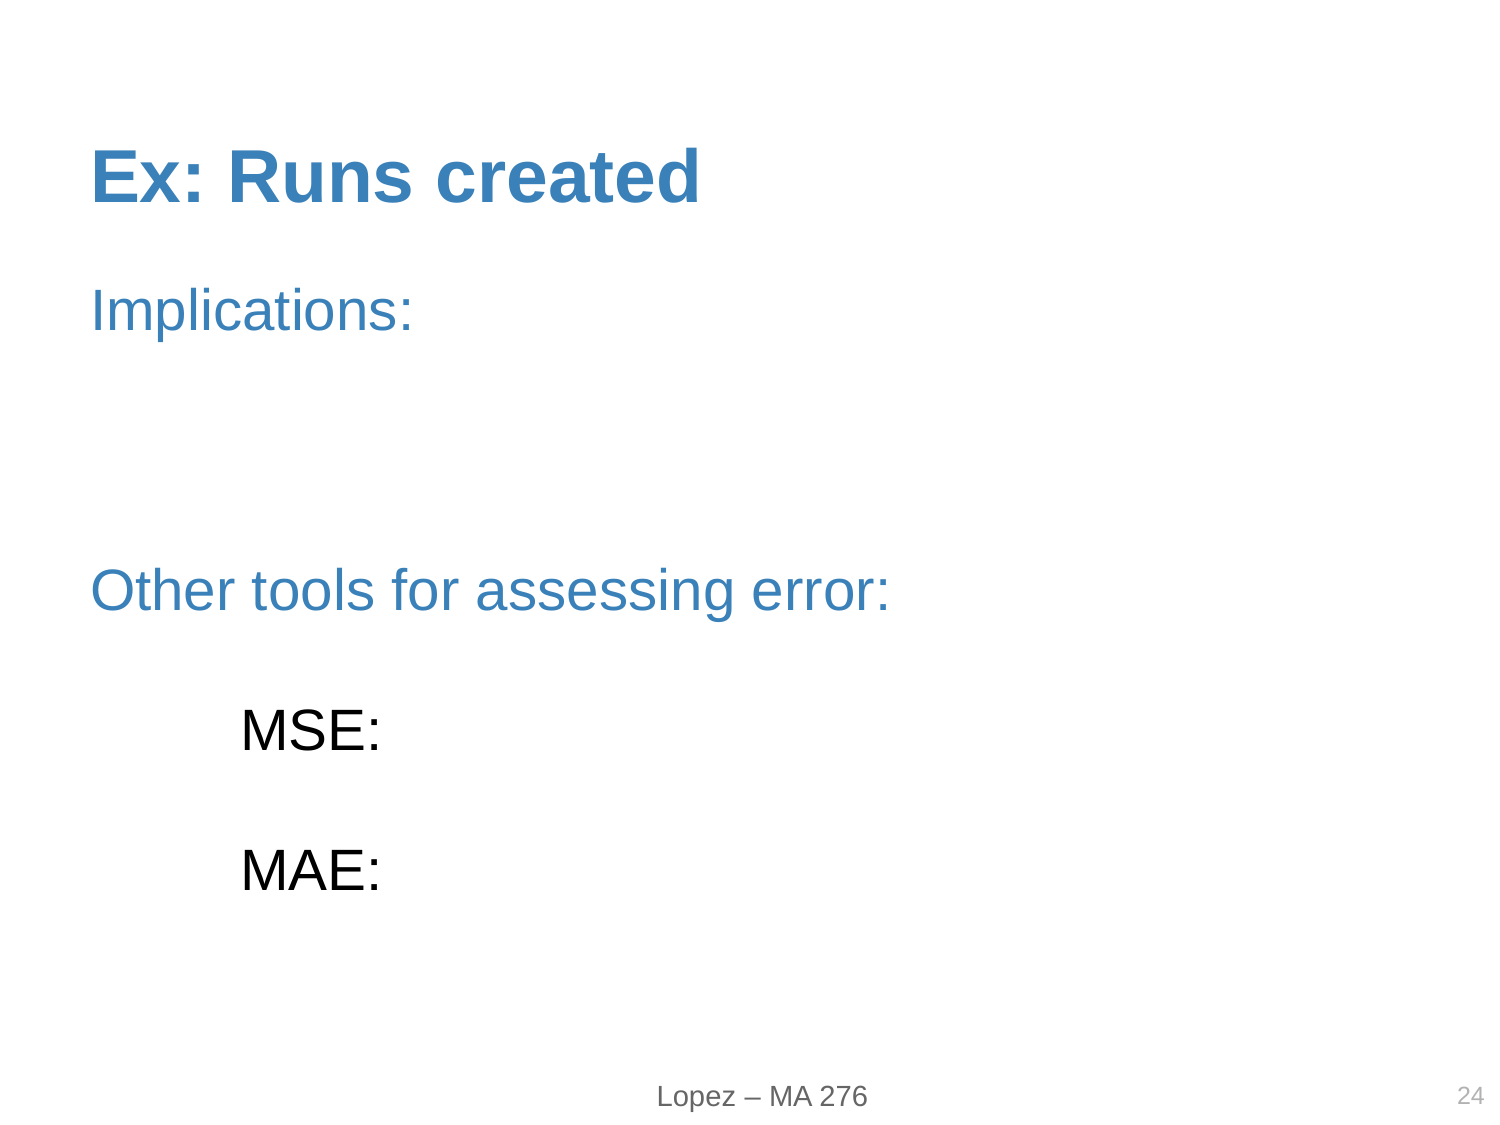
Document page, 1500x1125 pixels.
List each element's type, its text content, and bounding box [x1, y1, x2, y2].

slide_number 23 [1149, 1065, 1500, 1125]
title Ex: Runs created [75, 45, 1425, 187]
list Implications: Other tools for assessing error: MSE: MAE: [75, 187, 1425, 425]
